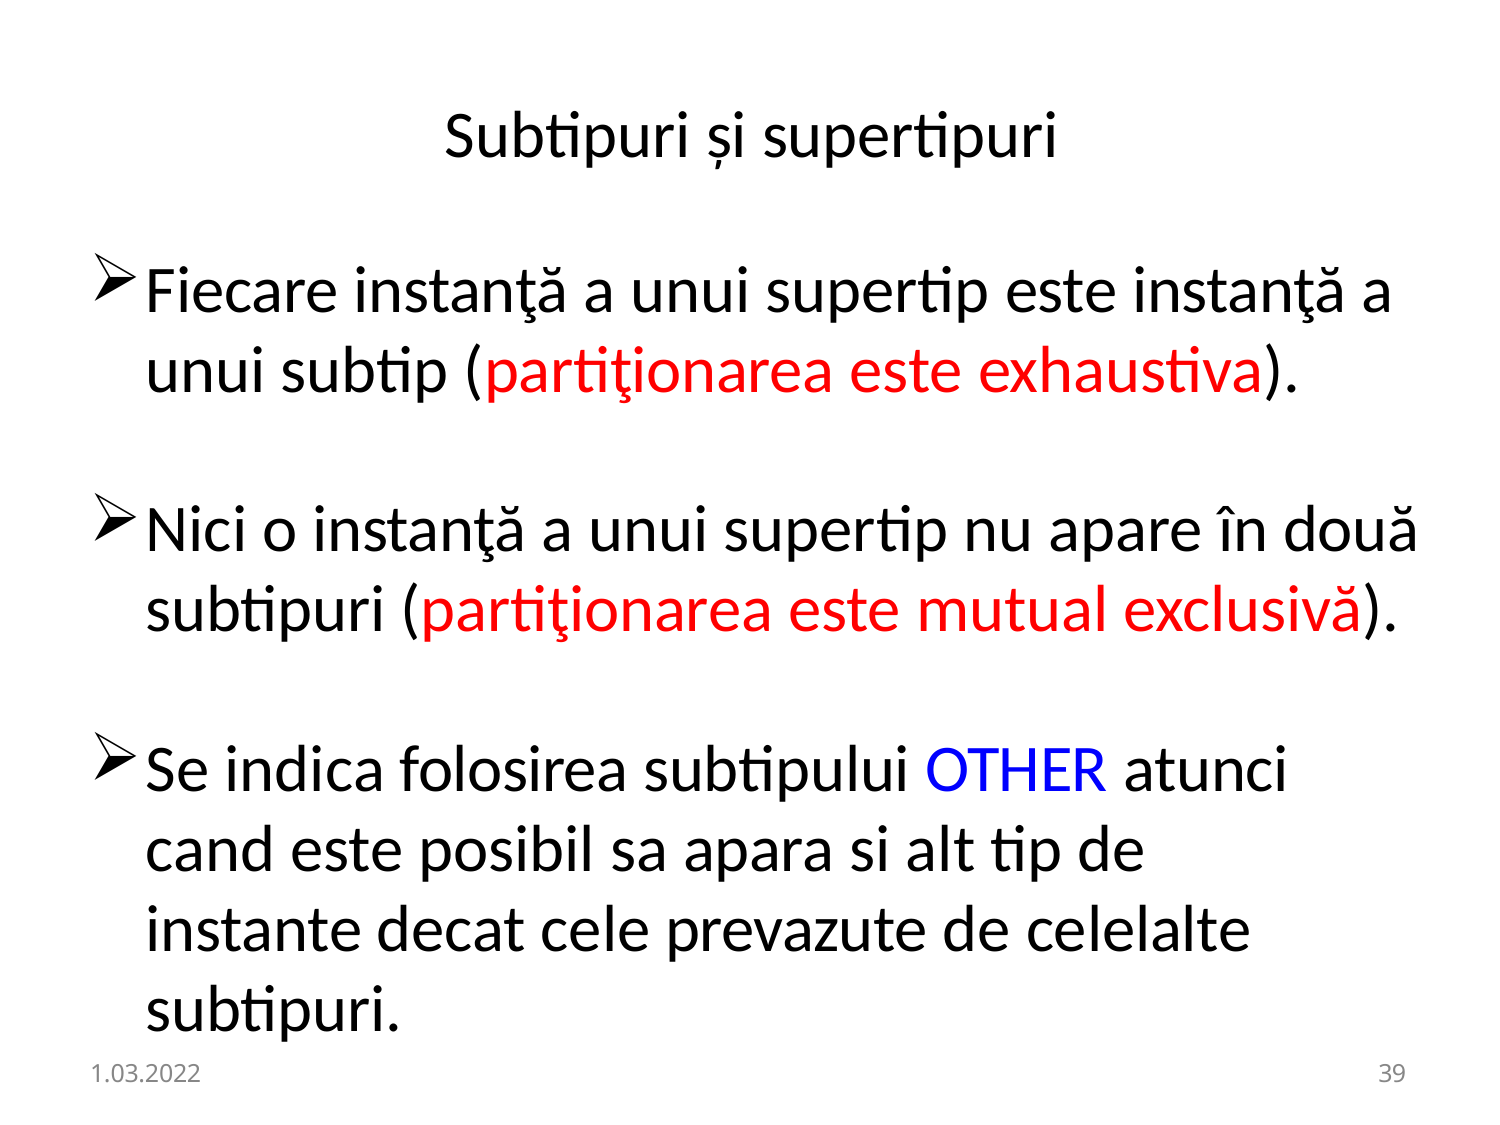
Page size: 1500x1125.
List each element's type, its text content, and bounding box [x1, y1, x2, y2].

footer 1.03.2022 [74, 1055, 222, 1125]
text_box Subtipuri și supertipuri Fiecare instanţă a unui supertip este instanţă a unui subtip (partiţionarea este exhaustiva). Nici o instanţă a unui supertip nu apare în două subtipuri (partiţionarea este mutual exclusivă). Se indica folosirea subtipului OTHER atunci cand este posibil sa apara si alt tip de instante decat cele prevazute de celelalte subtipuri. [87, 88, 1427, 1045]
slide_number 39 [1372, 1055, 1419, 1125]
